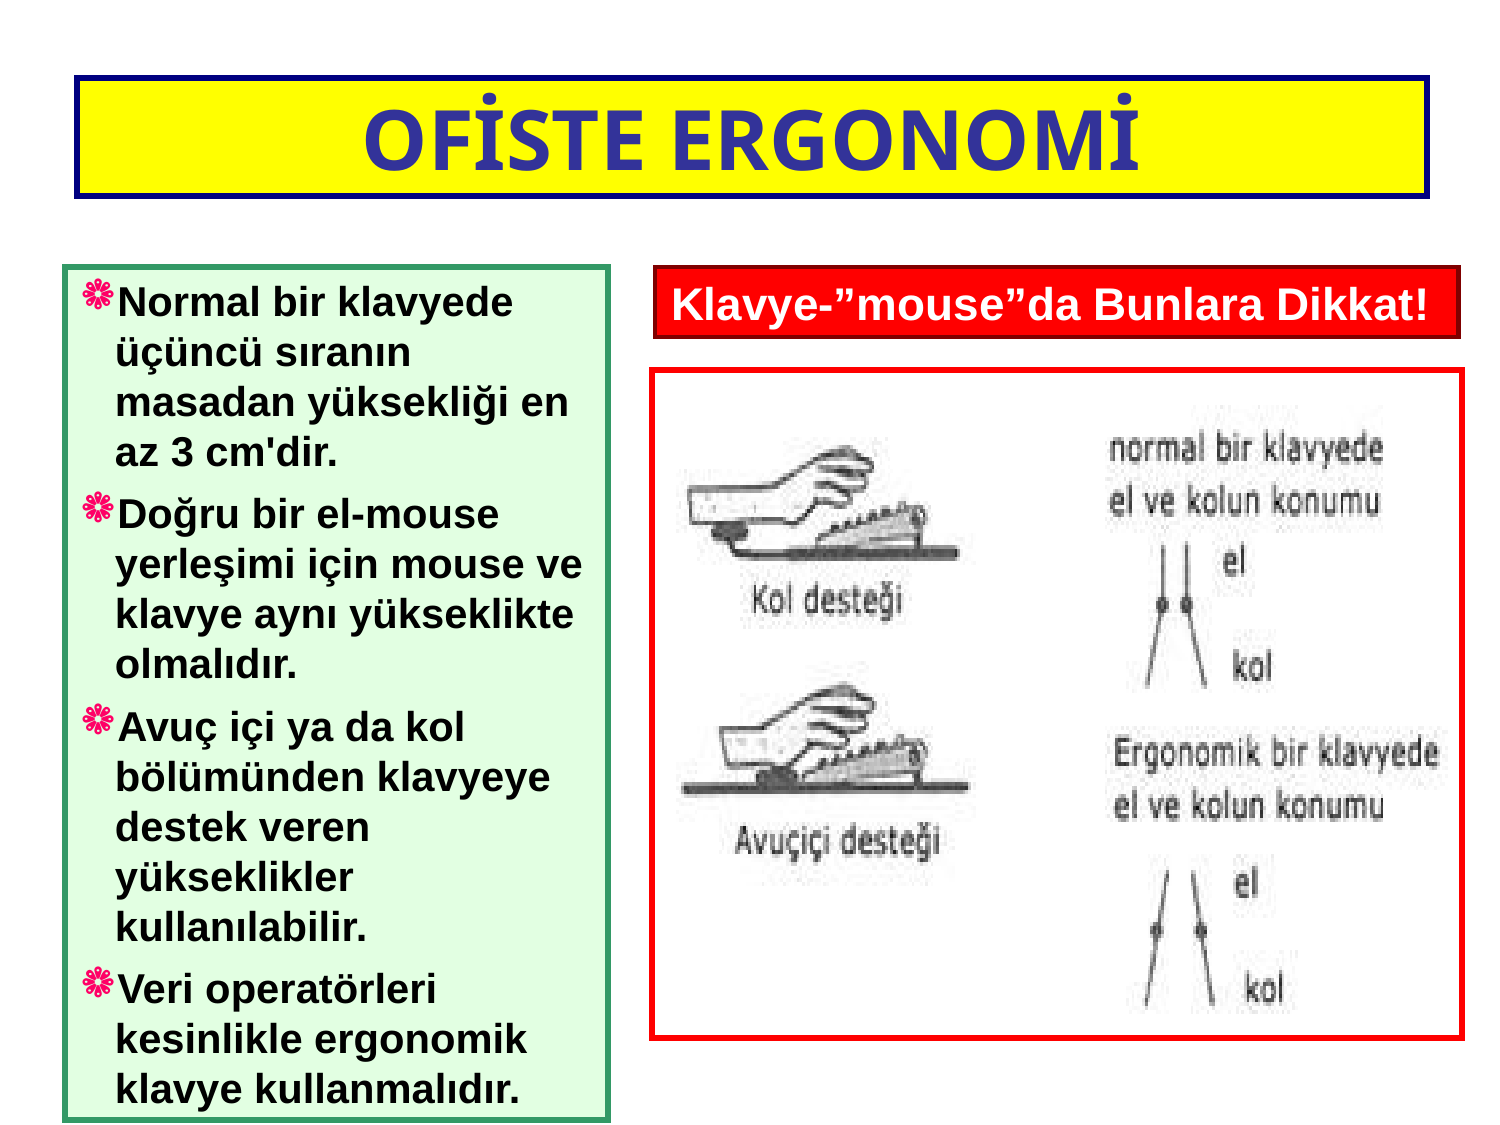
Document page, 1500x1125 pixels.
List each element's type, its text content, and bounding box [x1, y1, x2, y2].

picture [655, 373, 1459, 1036]
text_box OFİSTE ERGONOMİ [76, 78, 1427, 197]
text_box Klavye-”mouse”da Bunlara Dikkat! [655, 267, 1459, 337]
text_box Normal bir klavyede üçüncü sıranın masadan yüksekliği en az 3 cm'dir. Doğru bir el-mouse yerleşimi için mouse ve klavye aynı yükseklikte olmalıdır. Avuç içi ya da kol bölümünden klavyeye destek veren yükseklikler kullanılabilir. Veri operatörleri kesinlikle ergonomik klavye kullanmalıdır. [64, 267, 609, 1120]
